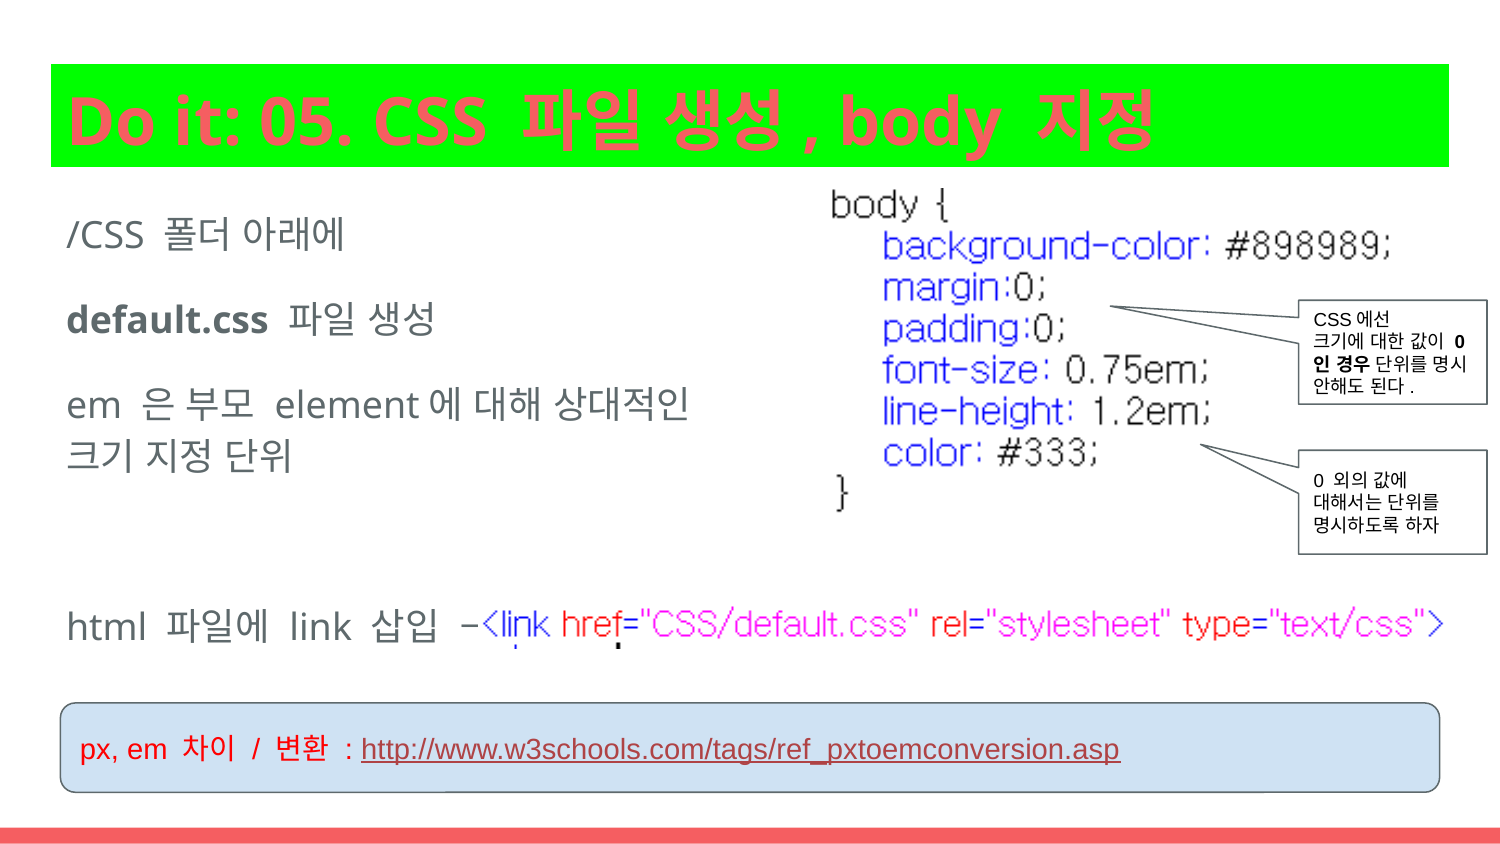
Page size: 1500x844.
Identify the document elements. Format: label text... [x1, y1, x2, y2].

text_box 0 외의 값에 대해서는 단위를 명시하도록 하자 [1298, 450, 1488, 555]
picture [478, 603, 1450, 649]
text_box px, em 차이 / 변환 : http://www.w3schools.com/tags/ref_pxtoemconversion.asp [60, 702, 1440, 793]
text_box CSS에선 크기에 대한 값이 0 인 경우 단위를 명시 안해도 된다. [1445, 300, 1488, 405]
list /CSS 폴더 아래에 default.css 파일 생성 em 은 부모 element에 대해 상대적인 크기 지정 단위 html 파일에 link 삽입 → [51, 189, 729, 683]
title Do it: 05. CSS 파일 생성, body 지정 [51, 64, 1449, 167]
picture [818, 188, 1442, 534]
